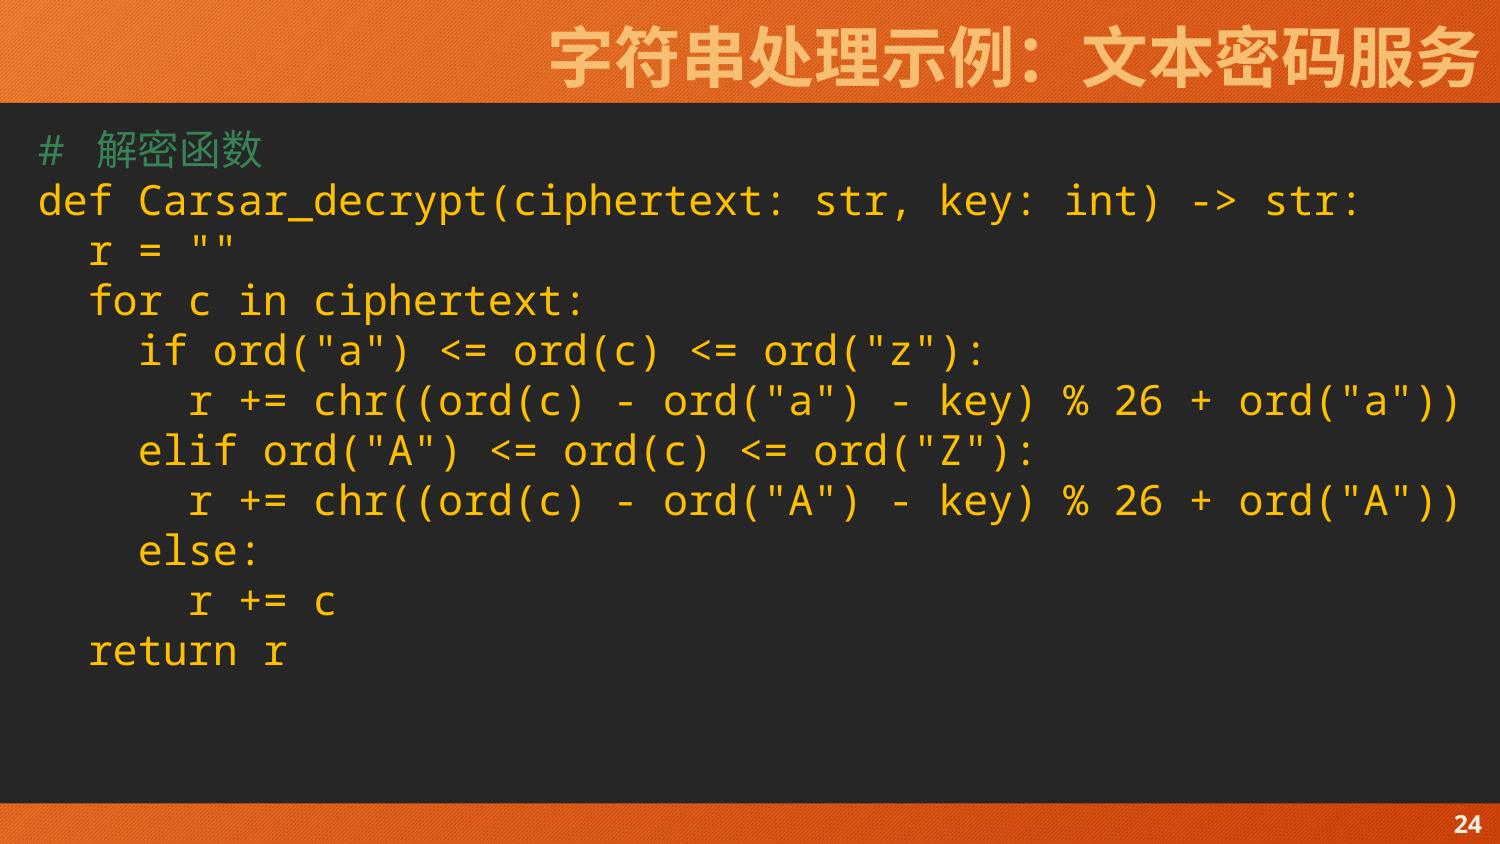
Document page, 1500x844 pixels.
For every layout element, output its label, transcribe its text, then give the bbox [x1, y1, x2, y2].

slide_number 24 [1346, 809, 1489, 843]
title 字符串处理示例：文本密码服务 [12, 0, 1489, 112]
list # 解密函数 def Carsar_decrypt(ciphertext: str, key: int) -> str: r = "" for c in ciphertext: if ord("a") <= ord(c) <= ord("z"): r += chr((ord(c) - ord("a") - key) % 26 + ord("a")) elif ord("A") <= ord(c) <= ord("Z"): r += chr((ord(c) - ord("A") - key) % 26 + ord("A")) else: r += c return r [31, 118, 1491, 804]
